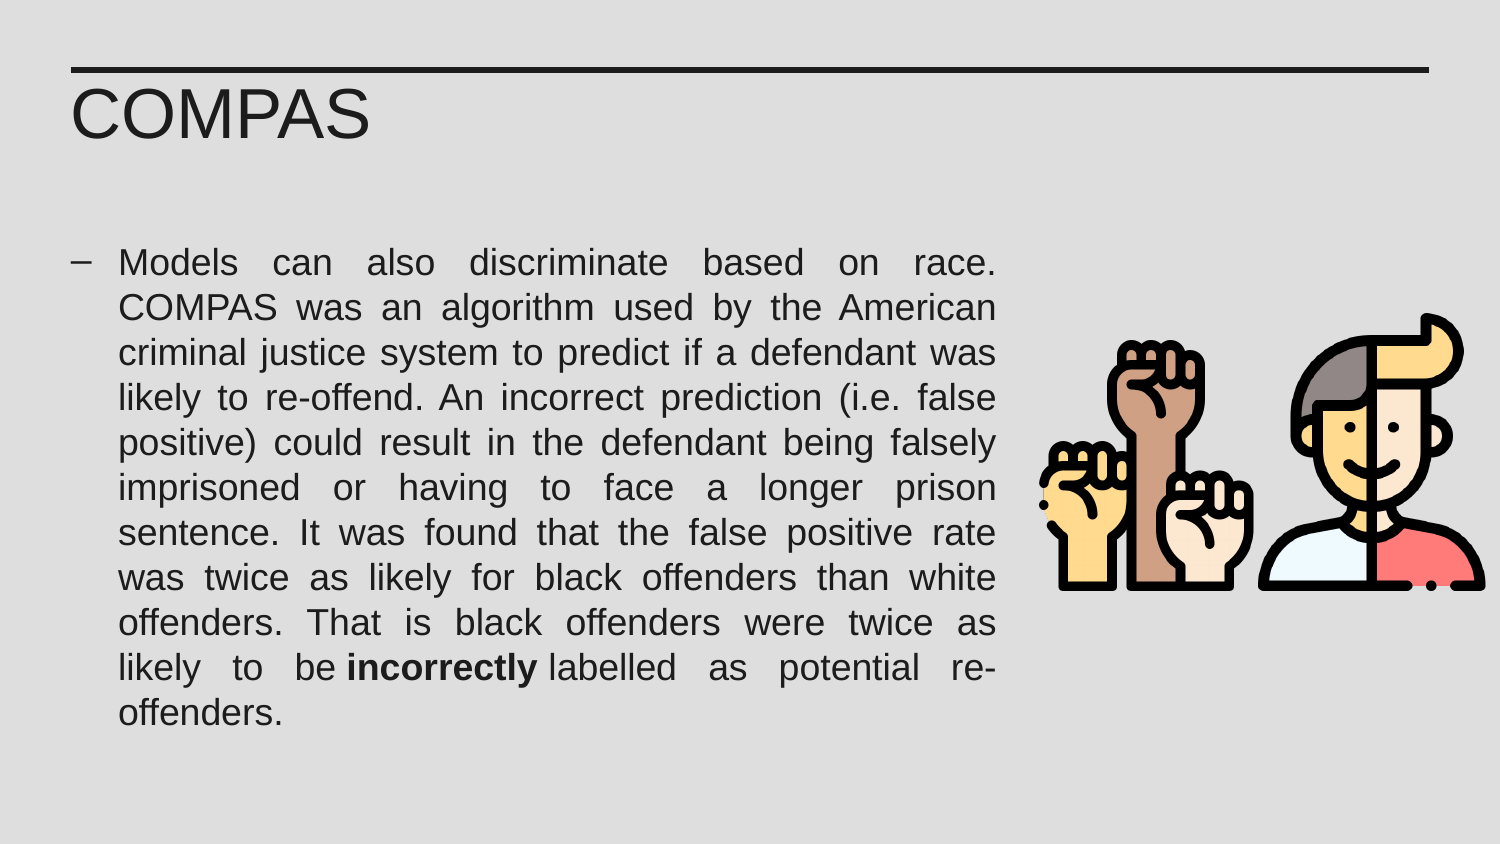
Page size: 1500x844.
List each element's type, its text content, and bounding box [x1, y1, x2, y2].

list Models can also discriminate based on race. COMPAS was an algorithm used by the American criminal justice system to predict if a defendant was likely to re-offend. An incorrect prediction (i.e. false positive) could result in the defendant being falsely imprisoned or having to face a longer prison sentence. It was found that the false positive rate was twice as likely for black offenders than white offenders. That is black offenders were twice as likely to be incorrectly labelled as potential re-offenders. [70, 237, 997, 713]
list COMPAS [70, 67, 1430, 183]
picture [1020, 313, 1500, 591]
